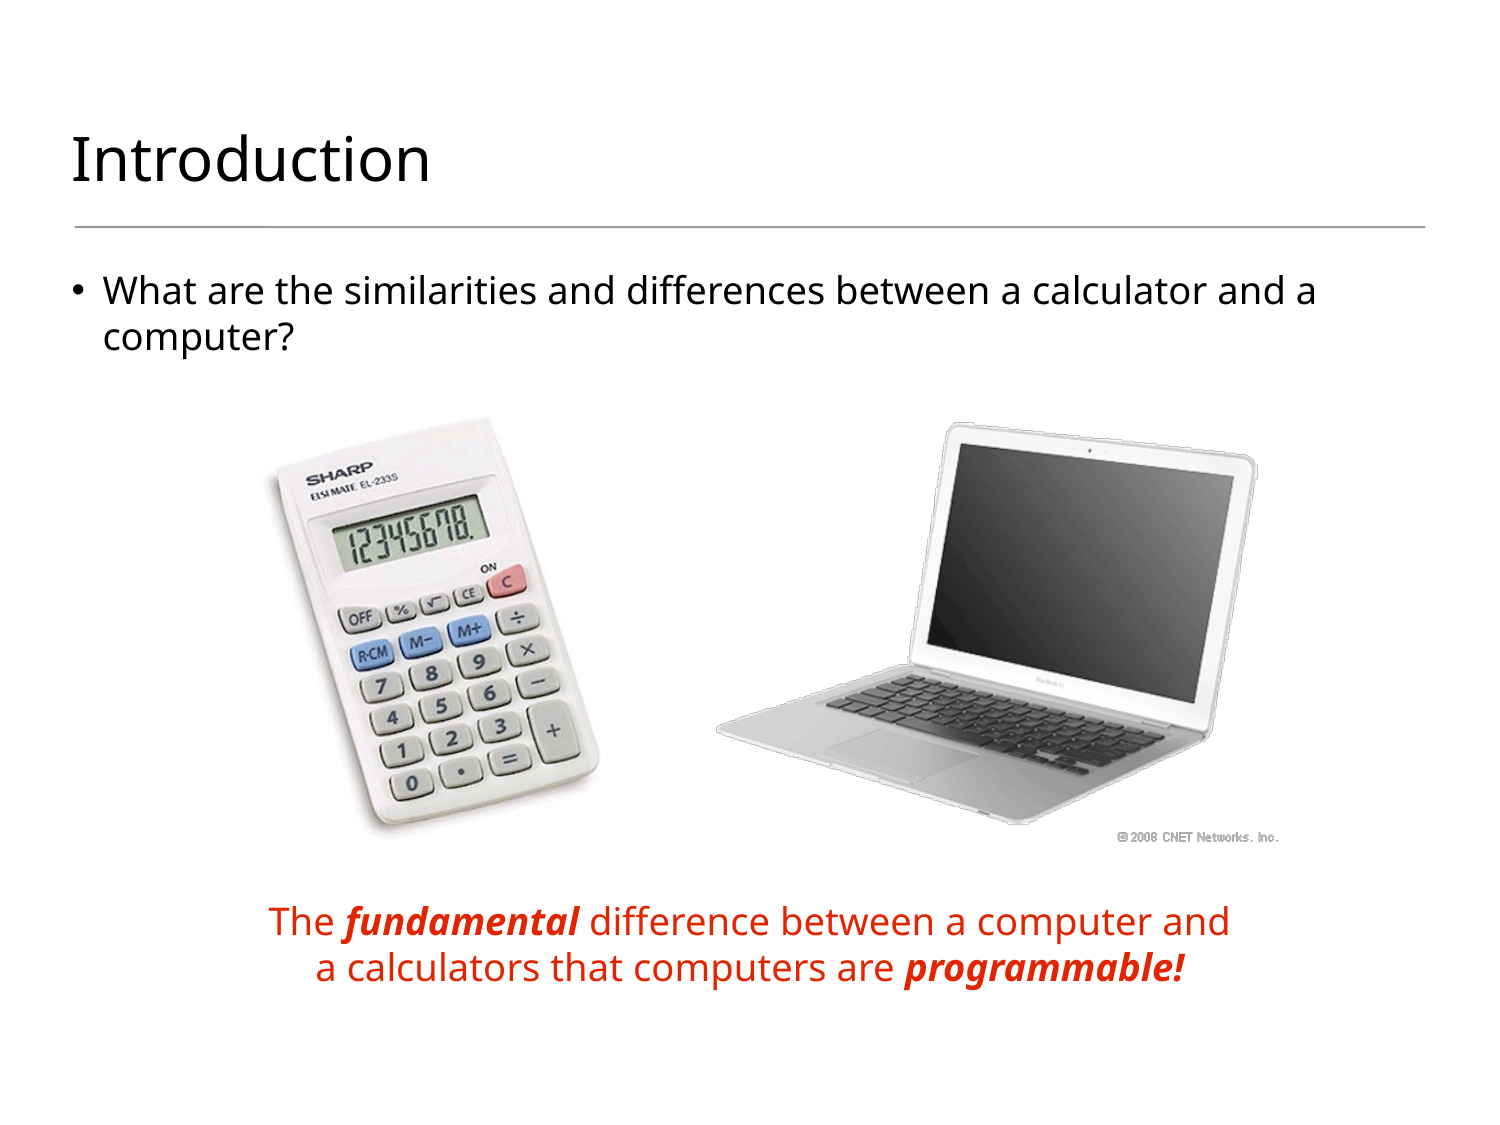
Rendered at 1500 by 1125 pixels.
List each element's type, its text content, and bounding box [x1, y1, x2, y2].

list What are the similarities and differences between a calculator and a computer? [65, 260, 1434, 1025]
text_box The fundamental difference between a computer and a calculators that computers are programmable! [253, 891, 1247, 995]
title Introduction [65, 0, 1435, 200]
picture [222, 404, 661, 843]
picture [694, 404, 1279, 843]
